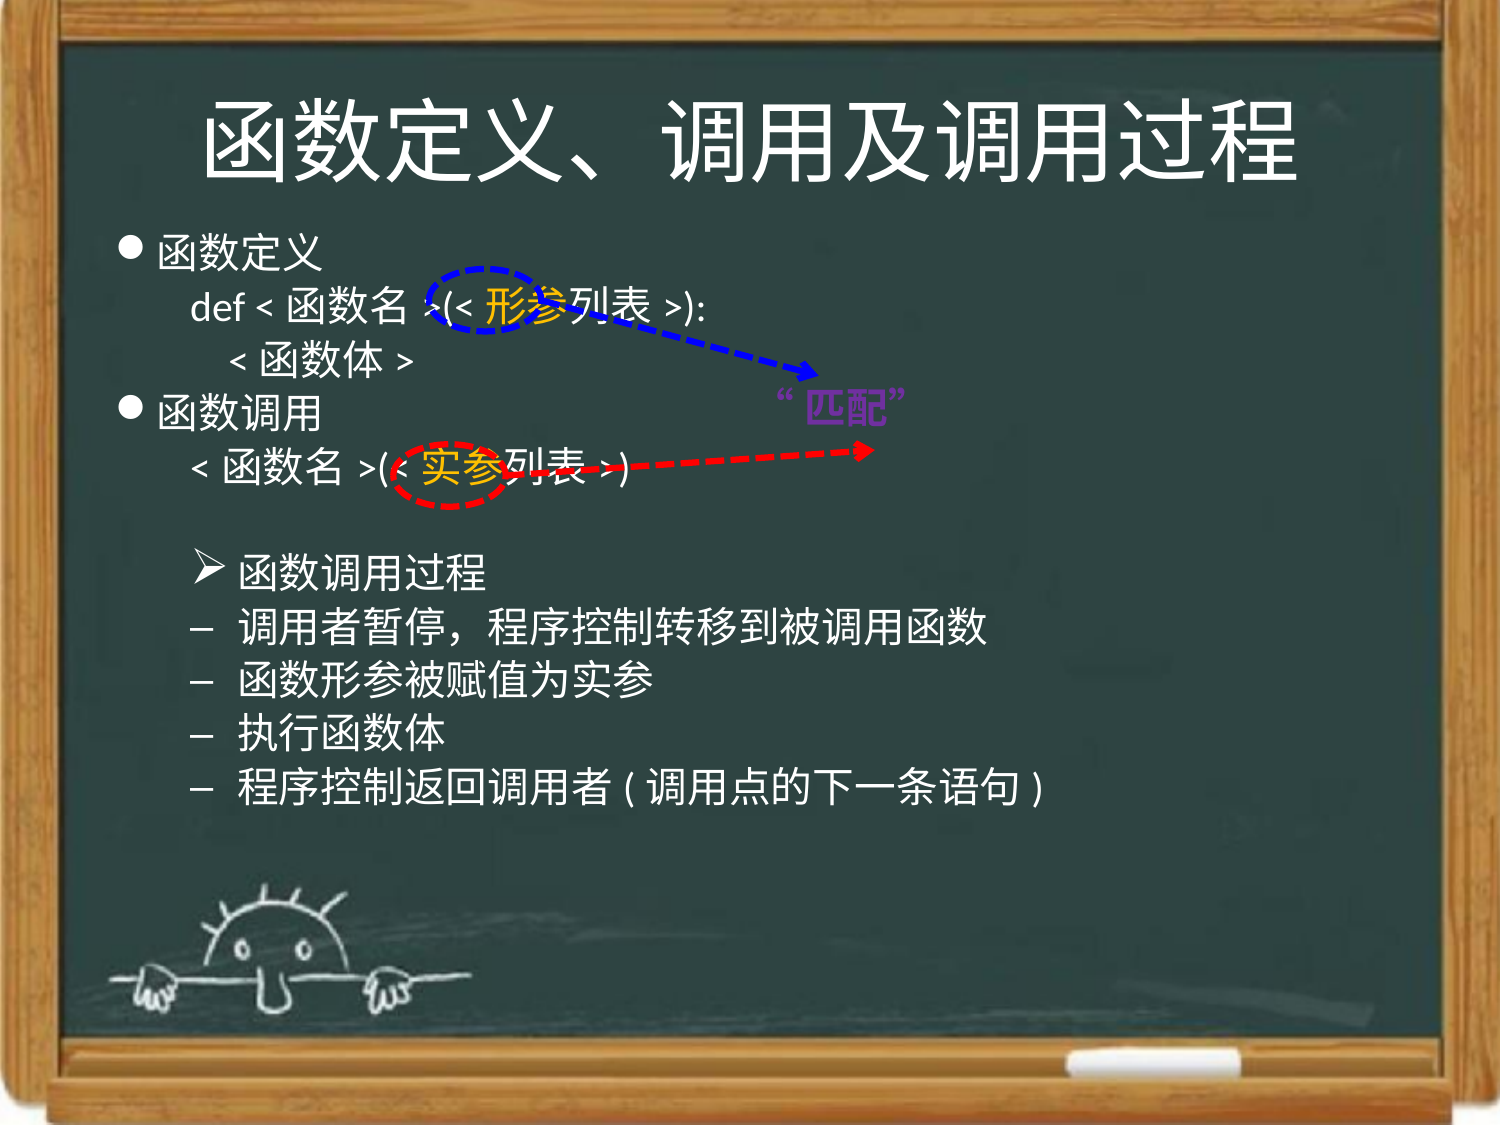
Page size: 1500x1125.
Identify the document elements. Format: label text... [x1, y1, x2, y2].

picture [0, 0, 1500, 1125]
text_box [426, 266, 544, 334]
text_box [505, 449, 876, 476]
text_box “匹配” [738, 374, 945, 439]
text_box [391, 442, 505, 509]
list 函数定义 def <函数名>(<形参列表>): <函数体> 函数调用 <函数名>(<实参列表>) 函数调用过程 调用者暂停，程序控制转移到被调用函数 函数形参被赋值为实参 执行函数体 程序控制返回调用者(调用点的下一条语句) [100, 224, 1400, 975]
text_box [541, 299, 819, 376]
title 函数定义、调用及调用过程 [75, 45, 1425, 233]
